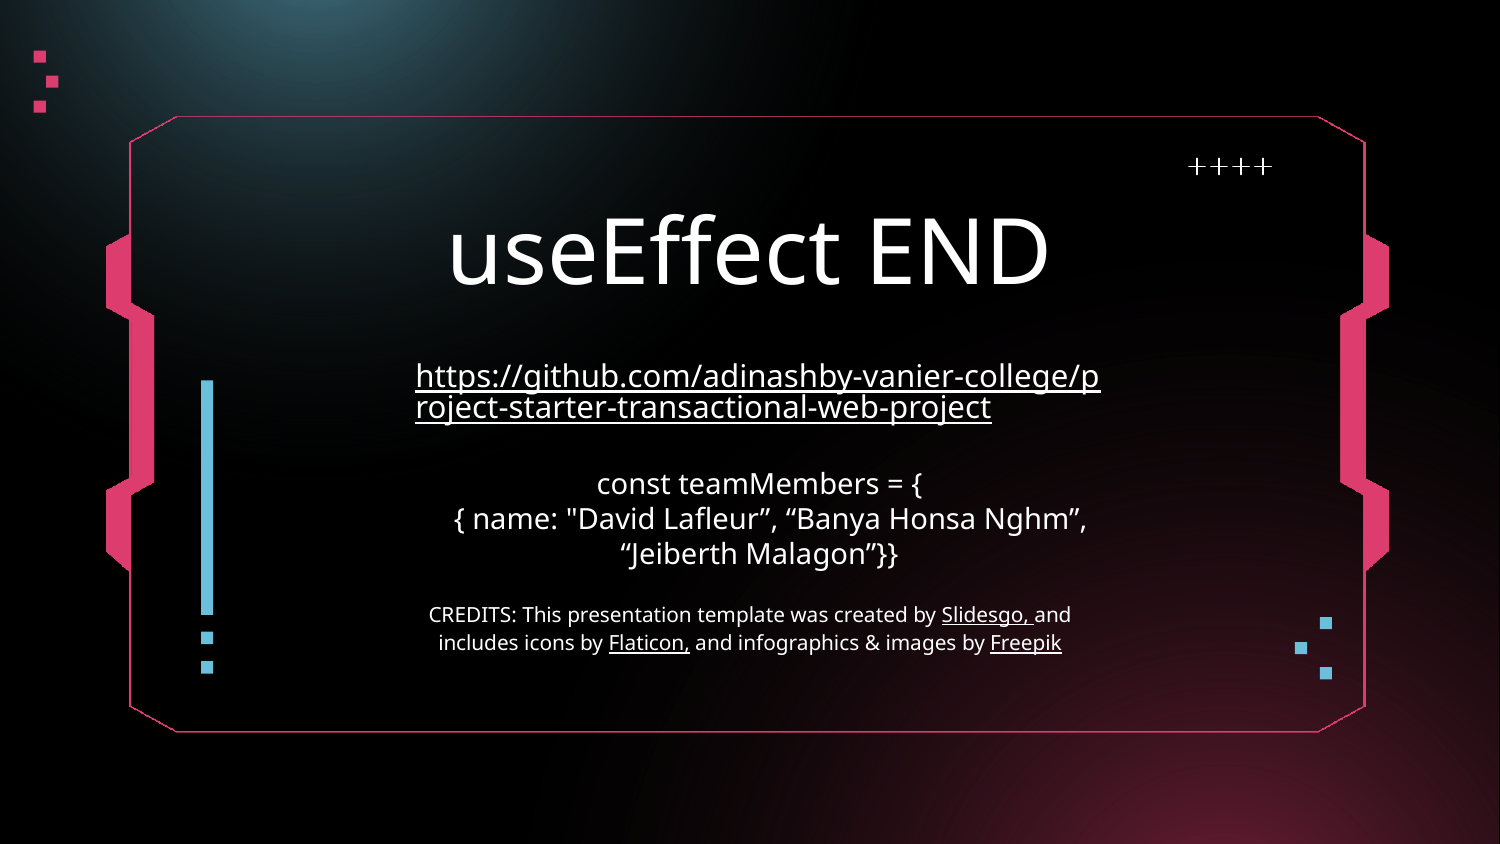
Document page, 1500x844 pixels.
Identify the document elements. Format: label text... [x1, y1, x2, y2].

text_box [33, 50, 59, 114]
title useEffect END [297, 177, 1203, 302]
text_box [1185, 155, 1275, 178]
picture [0, 0, 1500, 844]
subtitle https://github.com/adinashby-vanier-college/project-starter-transactional-web-project const teamMembers = { { name: "David Lafleur”, “Banya Honsa Nghm”, “Jeiberth Malagon”}} [400, 341, 1119, 579]
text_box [200, 380, 214, 674]
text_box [1294, 616, 1333, 680]
